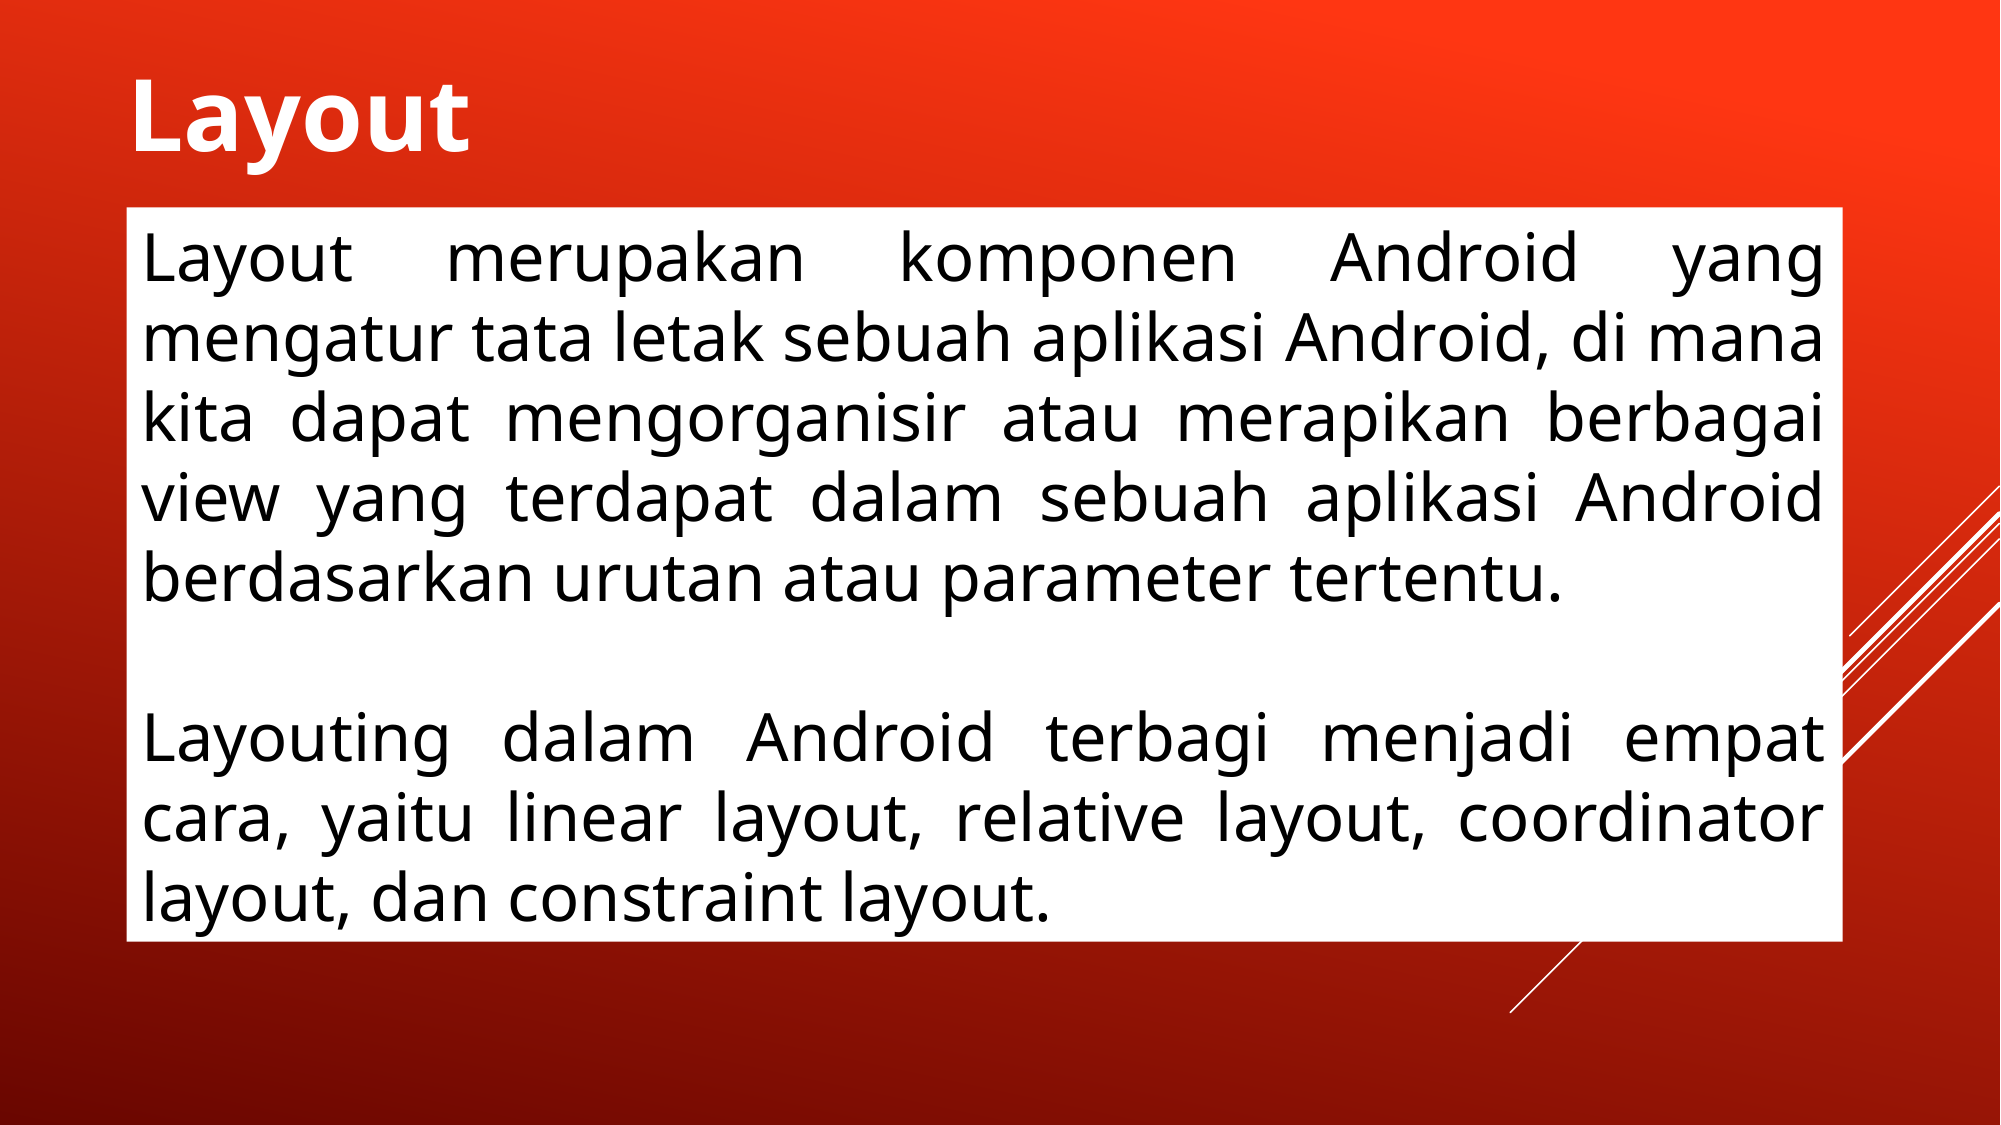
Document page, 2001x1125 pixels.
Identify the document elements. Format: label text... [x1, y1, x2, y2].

text_box Layout merupakan komponen Android yang mengatur tata letak sebuah aplikasi Android, di mana kita dapat mengorganisir atau merapikan berbagai view yang terdapat dalam sebuah aplikasi Android berdasarkan urutan atau parameter tertentu. Layouting dalam Android terbagi menjadi empat cara, yaitu linear layout, relative layout, coordinator layout, dan constraint layout. [126, 207, 1843, 942]
list Layout [112, 40, 1513, 182]
